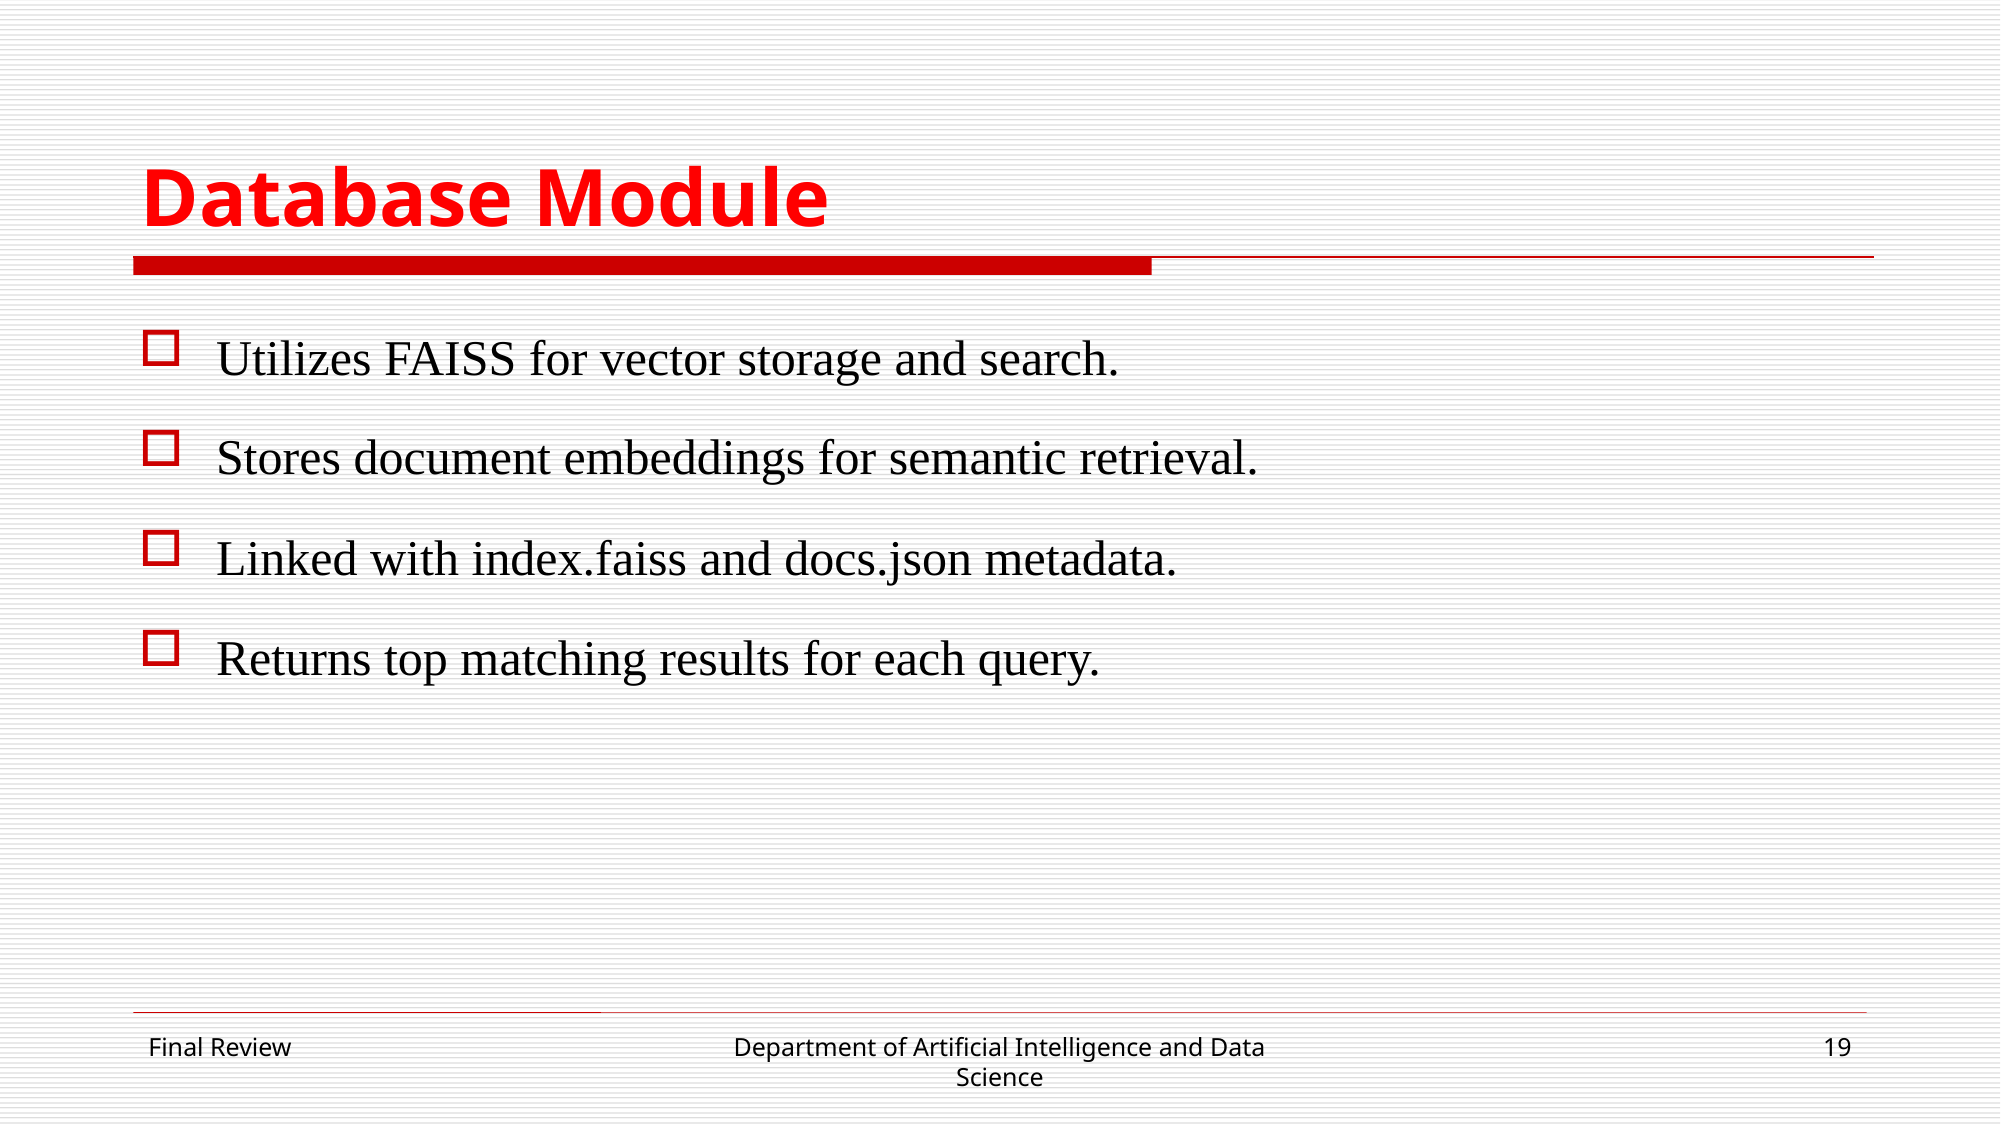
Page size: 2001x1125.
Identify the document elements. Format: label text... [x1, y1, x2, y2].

list Utilizes FAISS for vector storage and search. Stores document embeddings for semantic retrieval. Linked with index.faiss and docs.json metadata. Returns top matching results for each query. [123, 287, 1874, 988]
title Database Module [125, 50, 1876, 250]
footer Department of Artificial Intelligence and Data Science [683, 1024, 1317, 1103]
picture [0, 0, 2001, 1125]
slide_number Final Review [133, 1024, 567, 1103]
slide_number 19 [1433, 1024, 1867, 1103]
